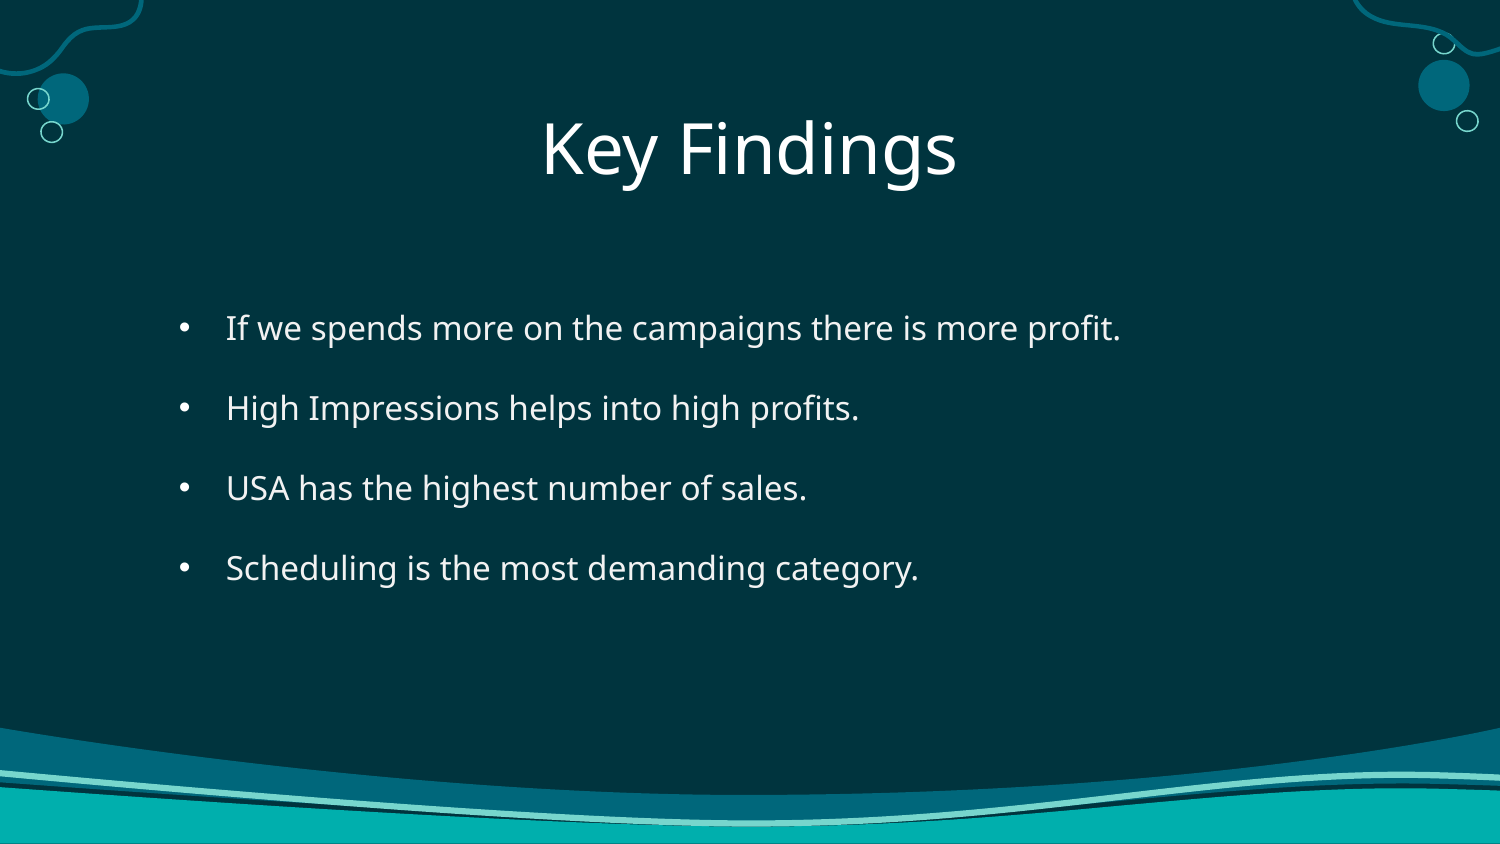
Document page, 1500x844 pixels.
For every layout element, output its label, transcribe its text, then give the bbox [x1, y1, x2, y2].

text_box If we spends more on the campaigns there is more profit. High Impressions helps into high profits. USA has the highest number of sales. Scheduling is the most demanding category. [138, 299, 1359, 630]
title Key Findings [116, 88, 1383, 190]
